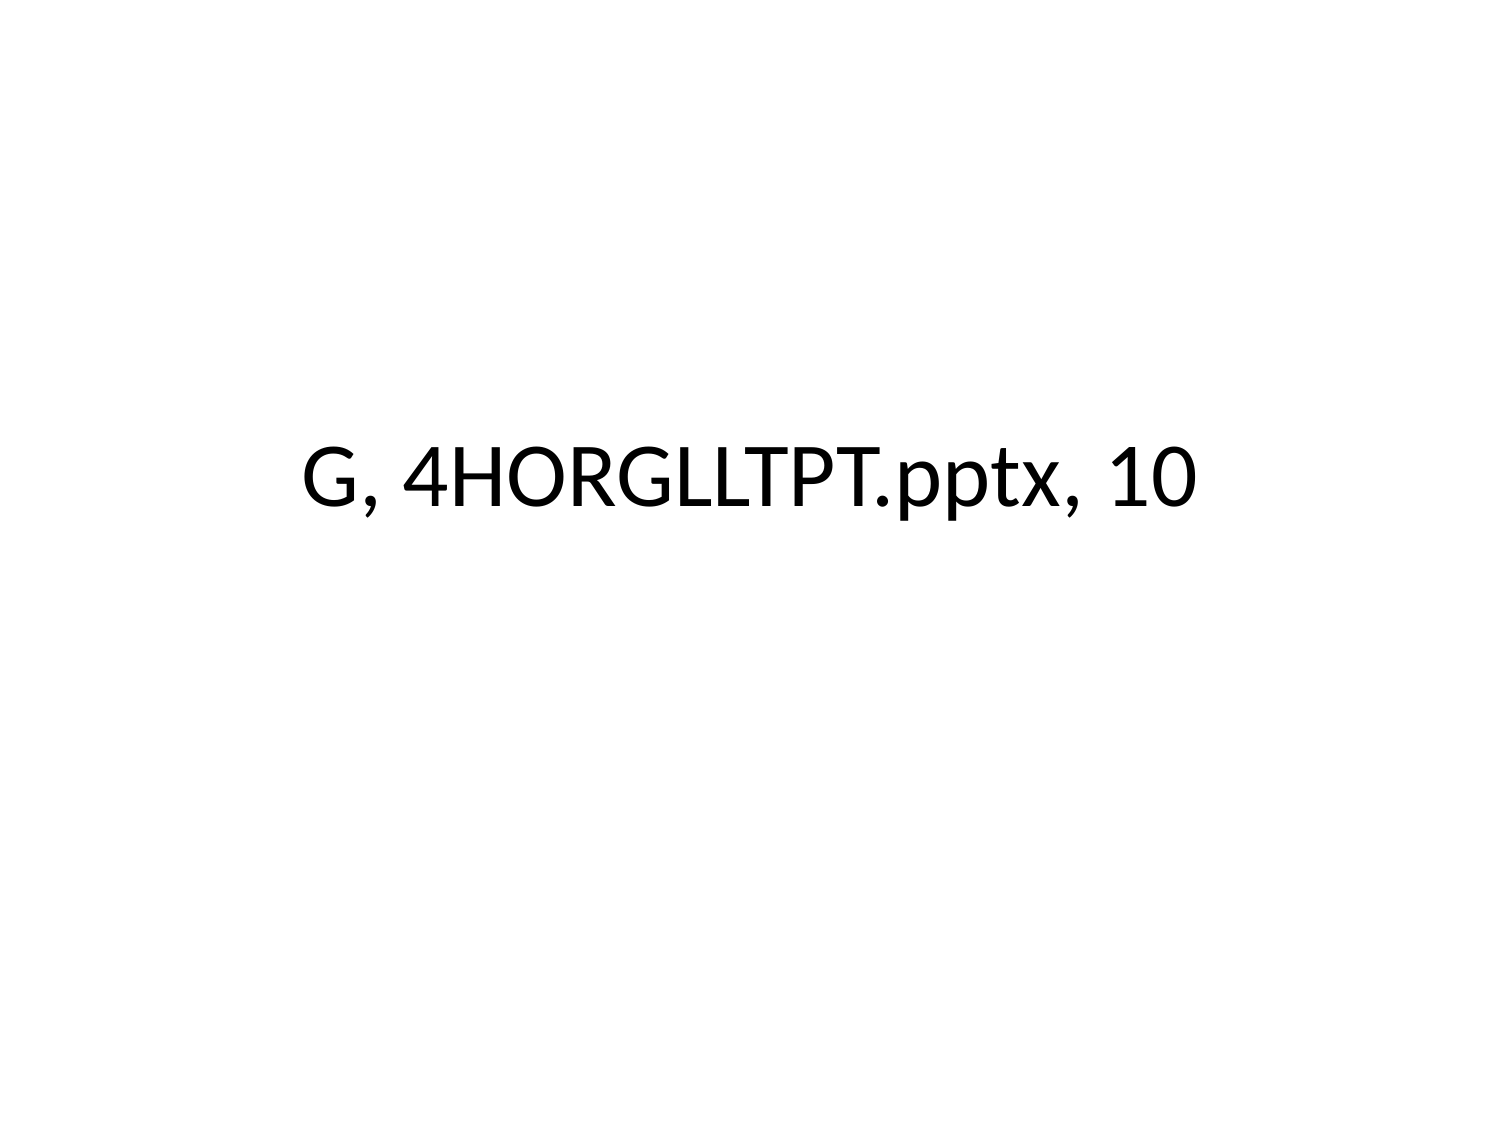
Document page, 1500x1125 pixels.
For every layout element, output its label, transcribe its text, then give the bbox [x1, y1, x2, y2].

title G, 4HORGLLTPT.pptx, 10 [112, 349, 1388, 591]
